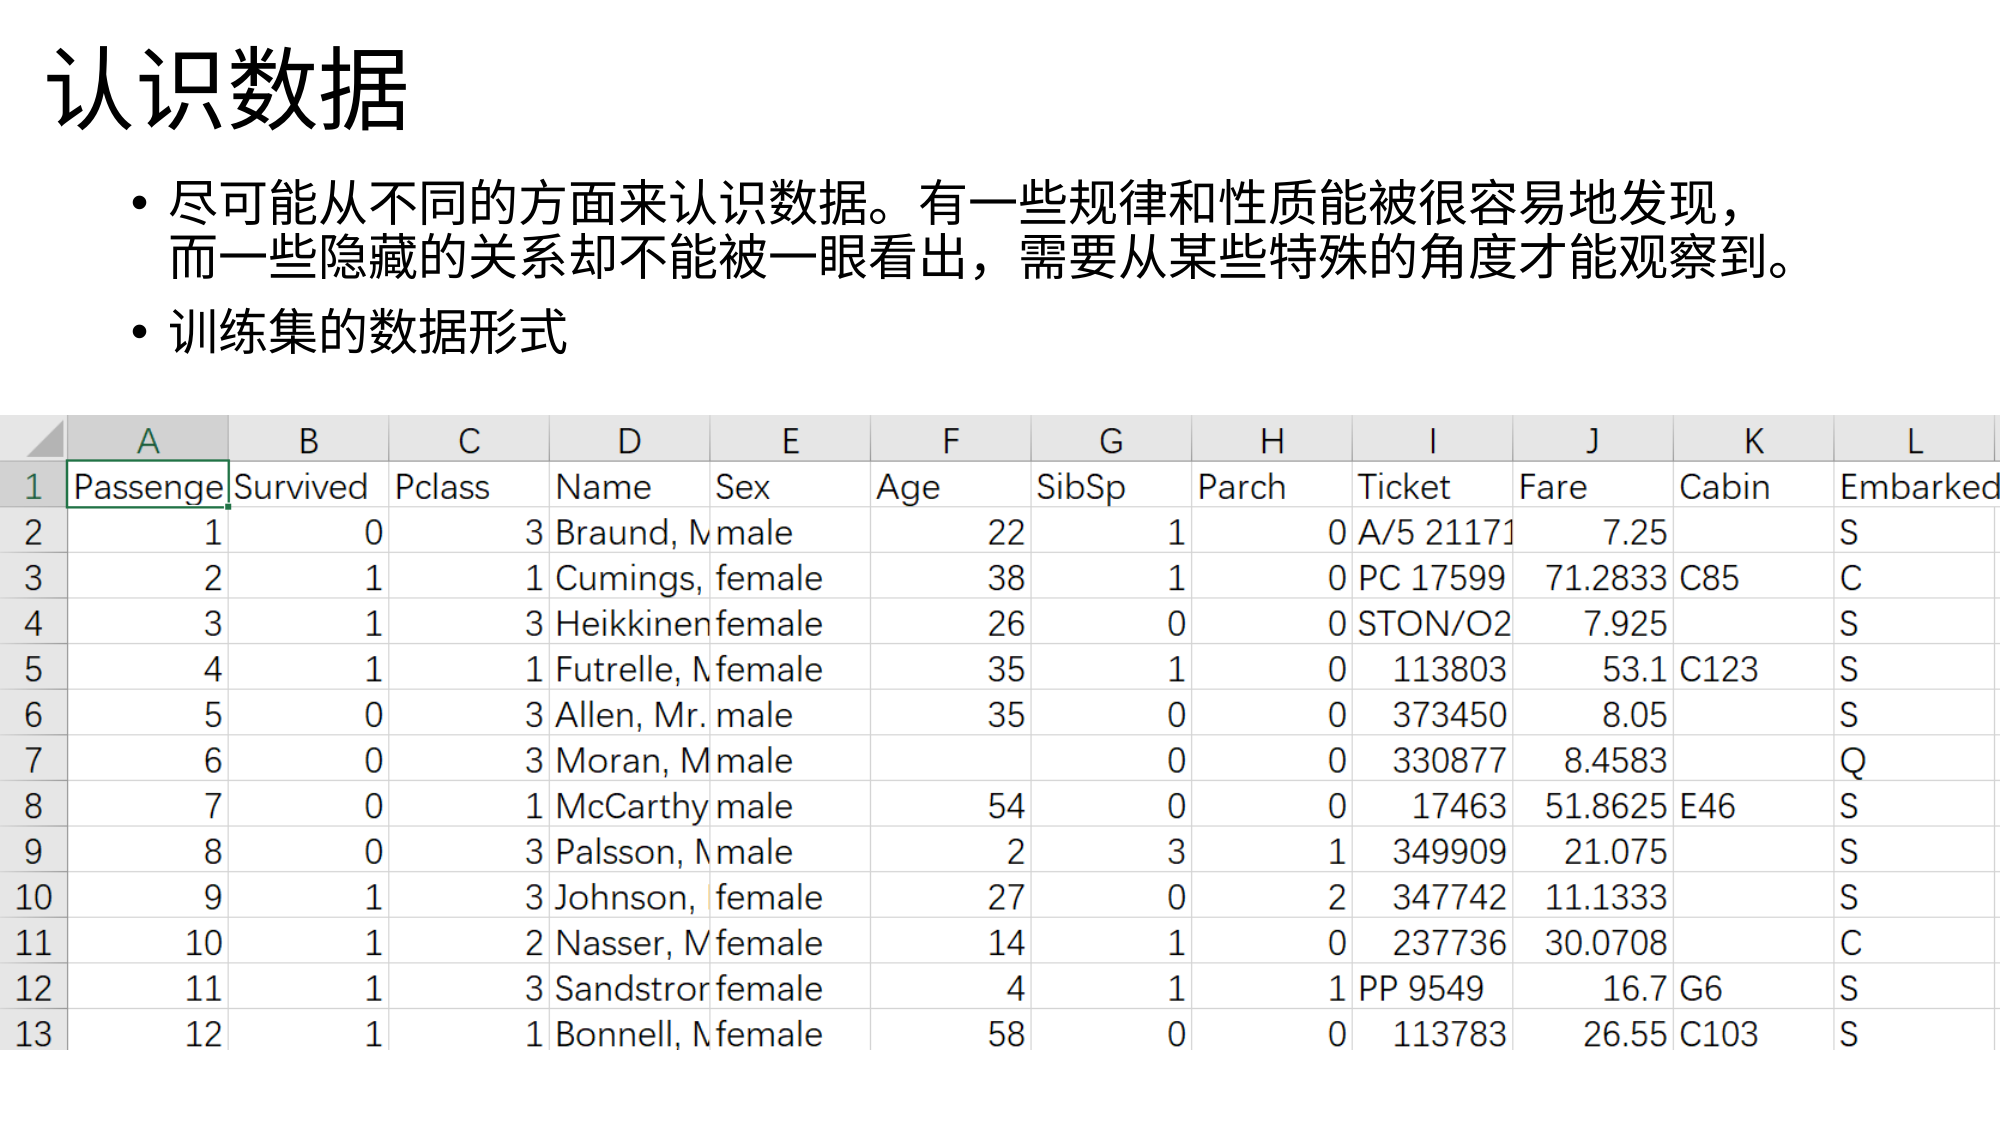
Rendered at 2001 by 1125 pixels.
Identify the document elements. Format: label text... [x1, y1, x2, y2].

title 认识数据 [28, 11, 650, 175]
list 尽可能从不同的方面来认识数据。有一些规律和性质能被很容易地发现，而一些隐藏的关系却不能被一眼看出，需要从某些特殊的角度才能观察到。 训练集的数据形式 [115, 171, 1816, 415]
picture [0, 415, 2000, 1050]
